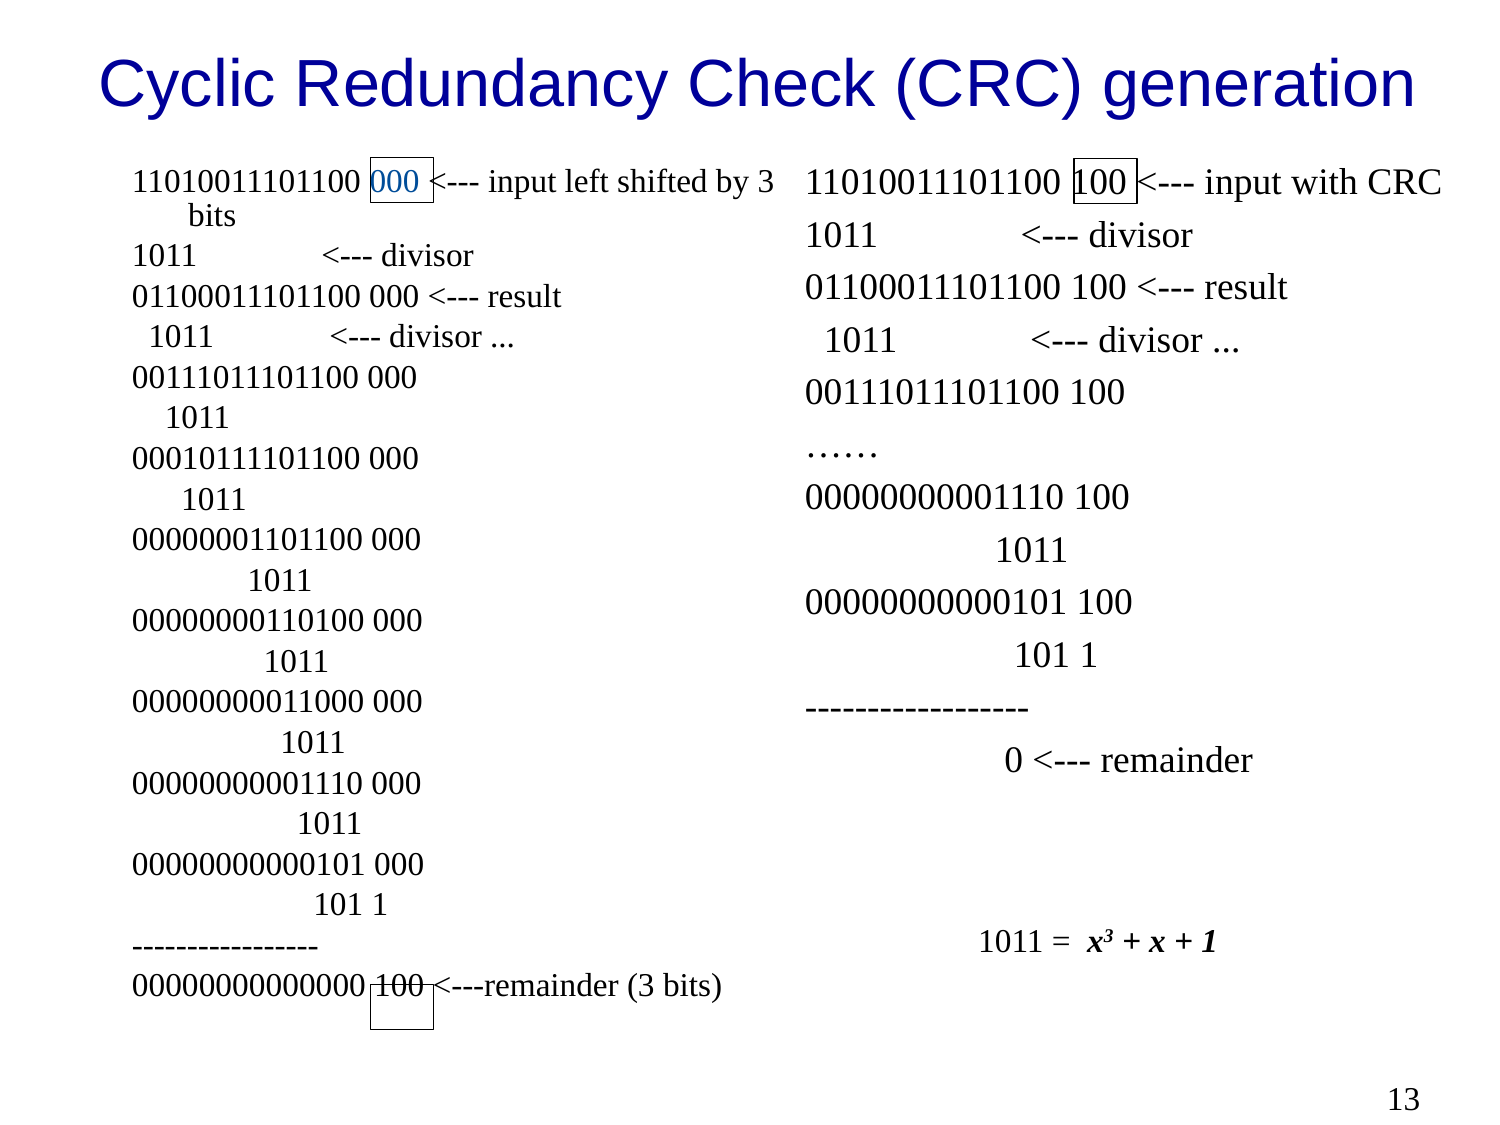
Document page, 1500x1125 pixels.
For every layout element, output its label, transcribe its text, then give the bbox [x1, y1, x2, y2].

text_box 1011 = x3 + x + 1 [962, 911, 1239, 981]
text_box 11010011101100 100 <--- input with CRC 1011 <--- divisor 01100011101100 100 <--- result 1011 <--- divisor ... 00111011101100 100 …… 00000000001110 100 1011 00000000000101 100 101 1 ------------------ 0 <--- remainder [790, 149, 1478, 787]
text_box [370, 984, 434, 1030]
text_box [1074, 158, 1137, 204]
title Cyclic Redundancy Check (CRC) generation [74, 28, 1442, 132]
list 11010011101100 000 <--- input left shifted by 3 bits 1011 <--- divisor 01100011101100 000 <--- result 1011 <--- divisor ... 00111011101100 000 1011 00010111101100 000 1011 00000001101100 000 1011 00000000110100 000 1011 00000000011000 000 1011 00000000001110 000 1011 00000000000101 000 101 1 ----------------- 00000000000000 100 <---remainder (3 bits) [116, 157, 808, 1030]
text_box [370, 157, 434, 203]
